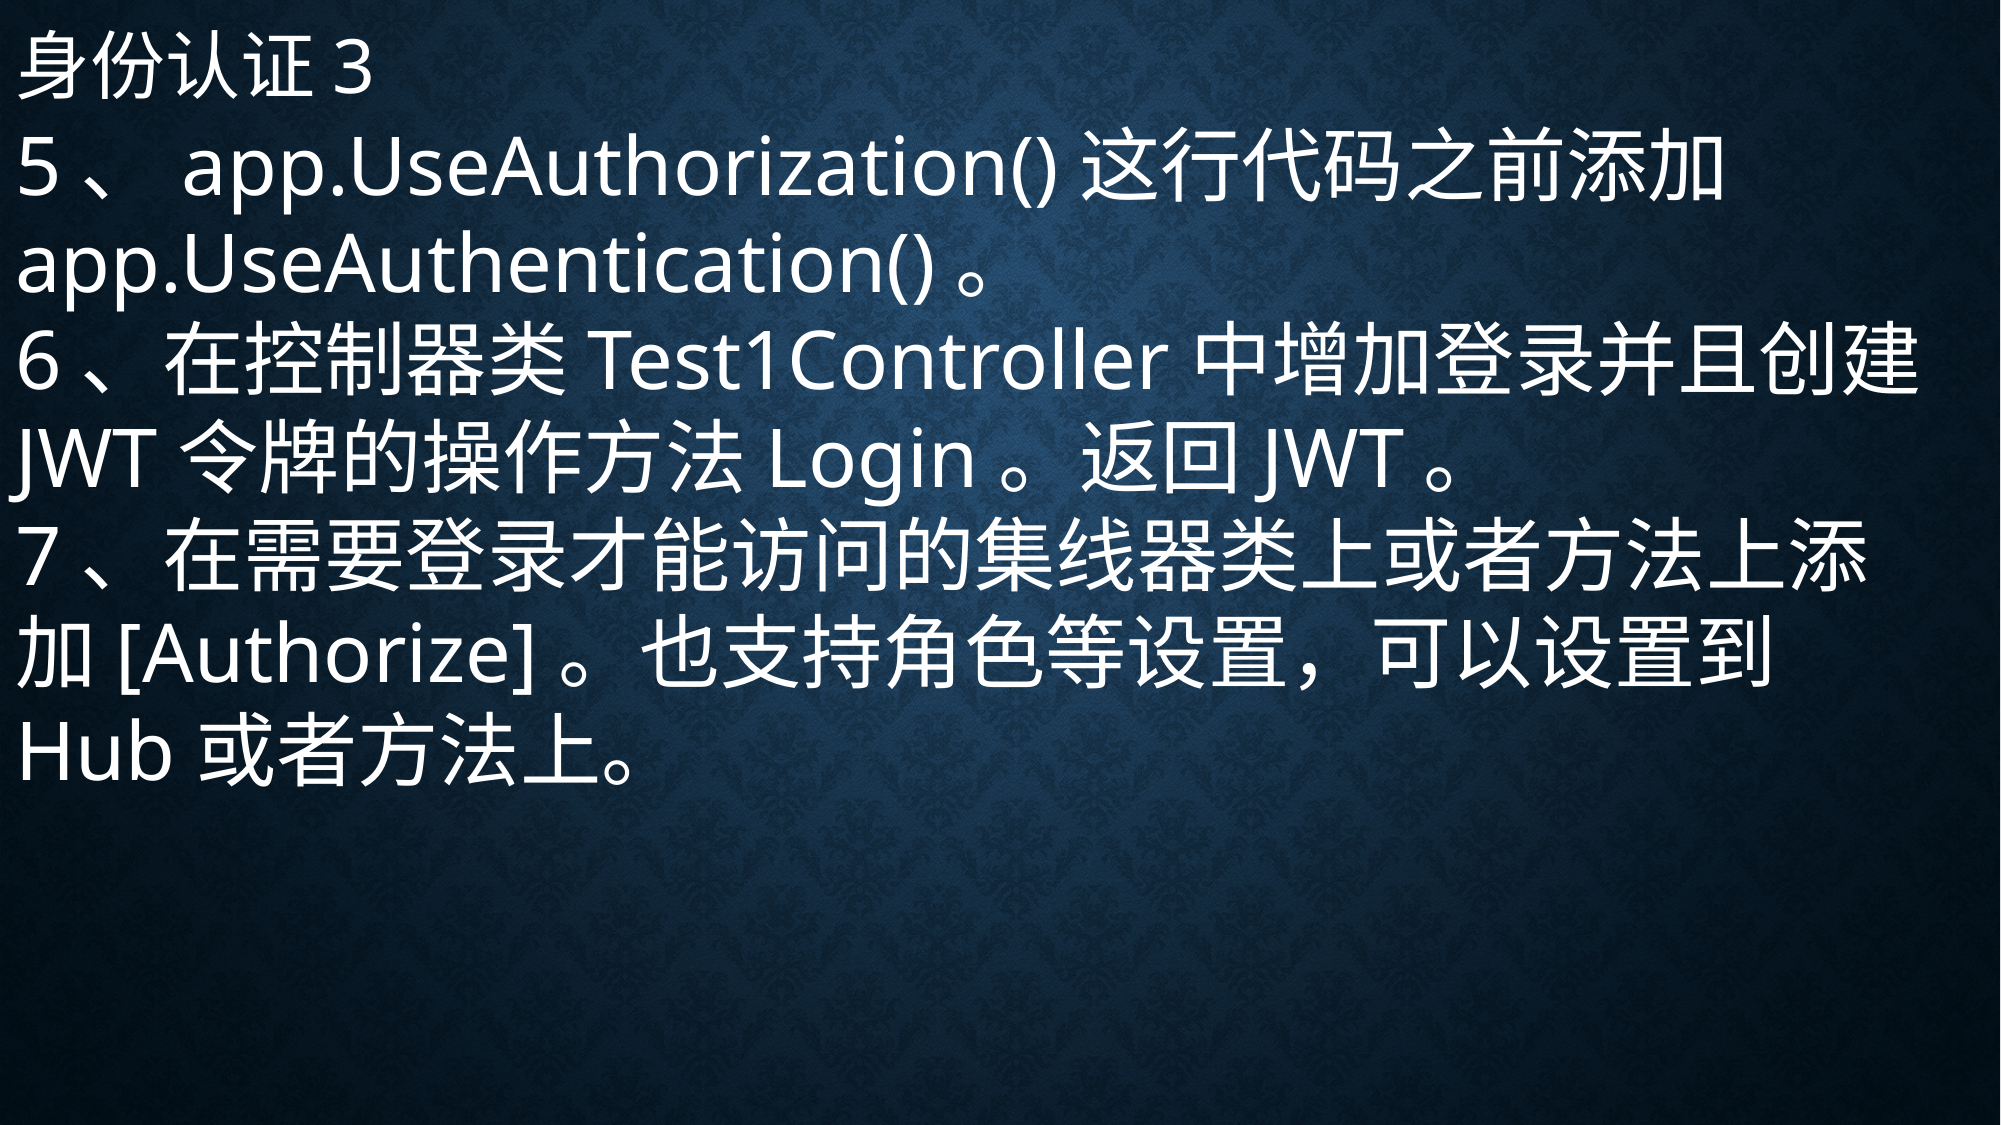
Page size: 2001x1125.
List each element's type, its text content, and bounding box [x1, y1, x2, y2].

text_box 5、app.UseAuthorization()这行代码之前添加app.UseAuthentication()。 6、在控制器类Test1Controller中增加登录并且创建JWT令牌的操作方法Login。返回JWT。 7、在需要登录才能访问的集线器类上或者方法上添加[Authorize]。也支持角色等设置，可以设置到Hub或者方法上。 [0, 106, 1959, 1114]
list 身份认证3 [0, 10, 1959, 106]
